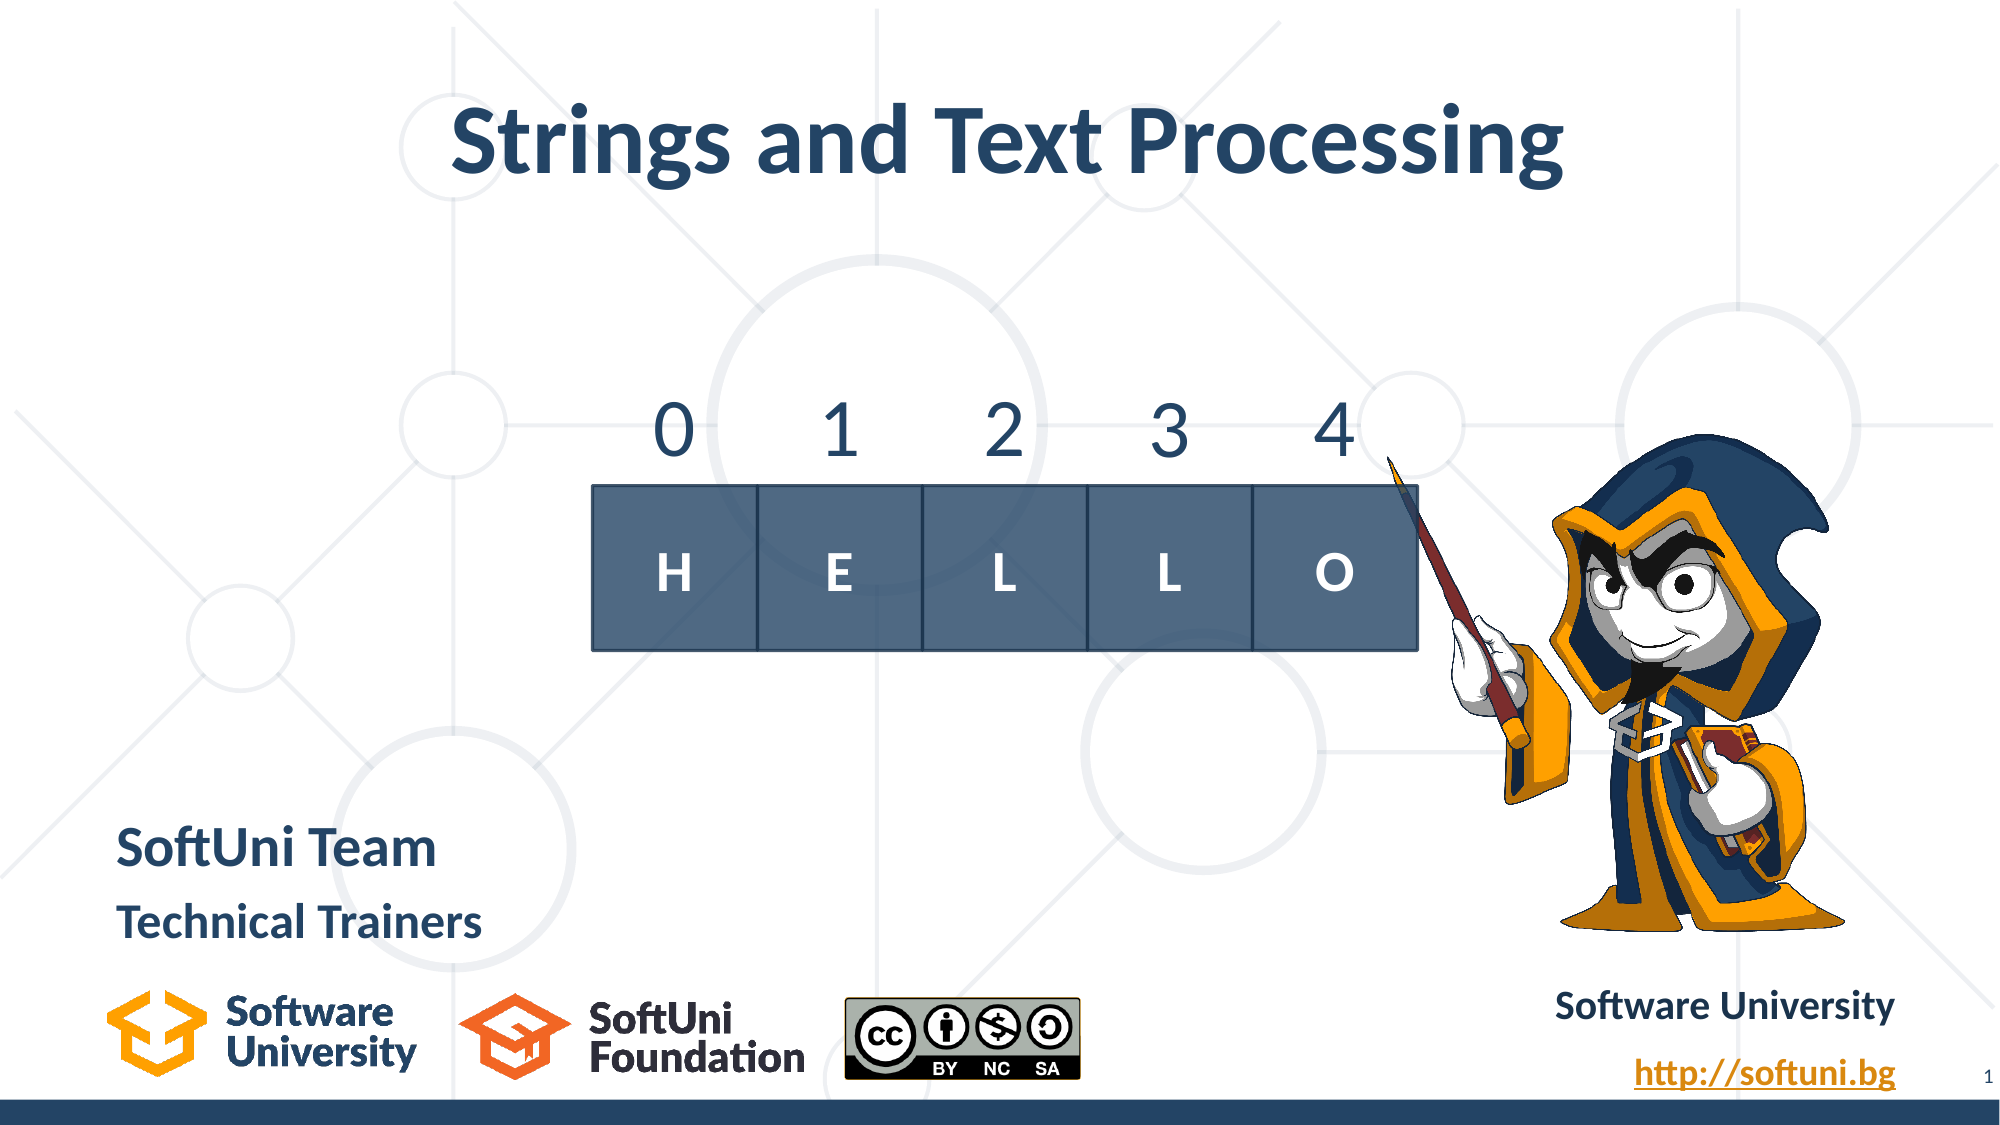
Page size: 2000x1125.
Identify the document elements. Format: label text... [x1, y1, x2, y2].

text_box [592, 345, 1418, 651]
slide_number 1 [1929, 1049, 2000, 1100]
picture [458, 993, 804, 1080]
list http://softuni.bg [1417, 1040, 1902, 1098]
picture [845, 997, 1081, 1079]
picture [107, 990, 211, 1077]
picture [1369, 389, 1890, 953]
list Software University [1417, 970, 1902, 1034]
picture [221, 990, 417, 1077]
list SoftUni Team [110, 800, 595, 880]
title Strings and Text Processing [109, 61, 1908, 207]
list Technical Trainers [110, 880, 595, 954]
